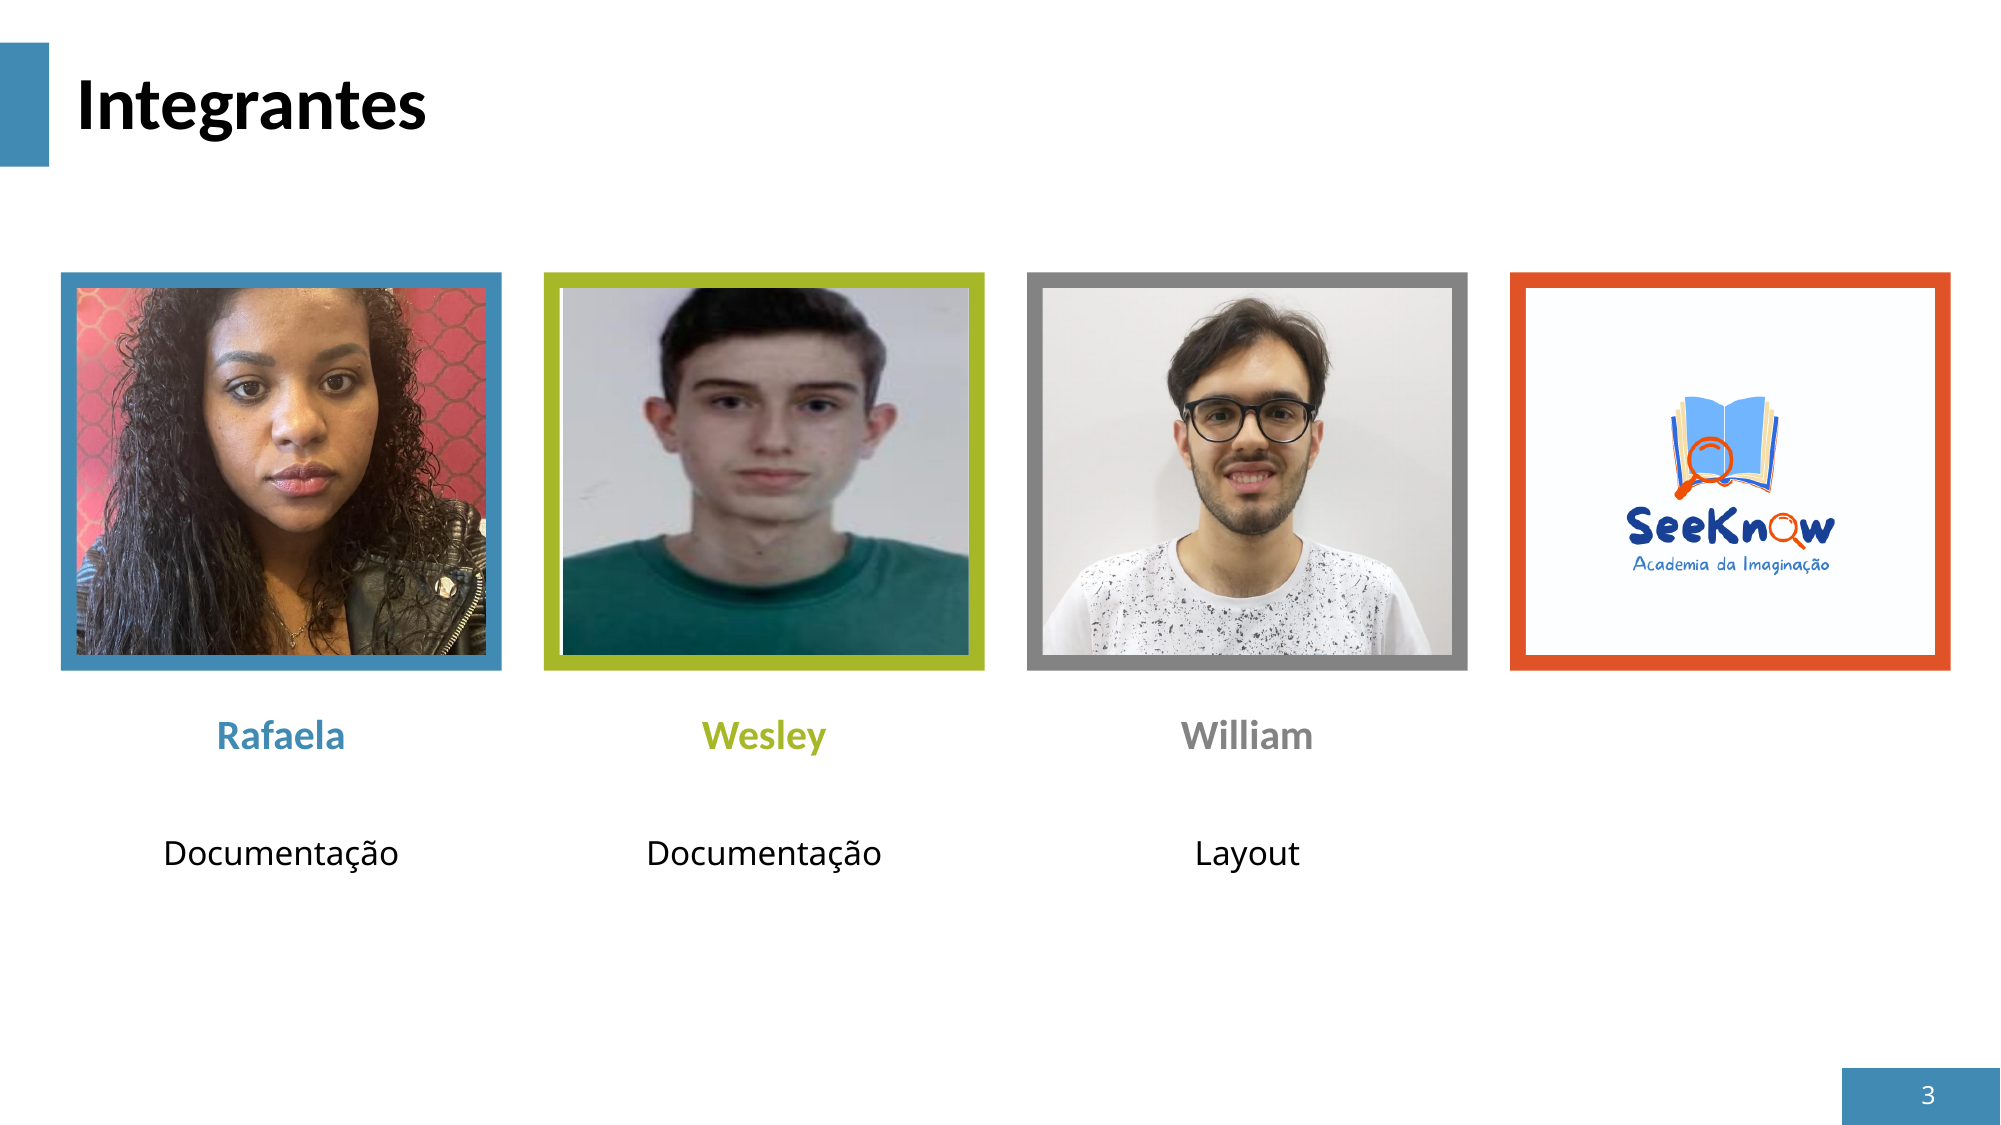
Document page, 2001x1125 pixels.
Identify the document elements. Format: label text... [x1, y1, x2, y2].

picture [1525, 288, 1935, 655]
list Wesley [543, 705, 985, 816]
picture [559, 288, 969, 655]
picture [1042, 288, 1452, 655]
picture [76, 288, 486, 655]
list Rafaela [60, 705, 502, 816]
list Documentação [60, 829, 502, 940]
list Layout [1027, 829, 1468, 940]
title Integrantes [60, 42, 1951, 168]
list Documentação [543, 829, 985, 940]
list William [1027, 705, 1468, 816]
slide_number 3 [1889, 1079, 1951, 1114]
